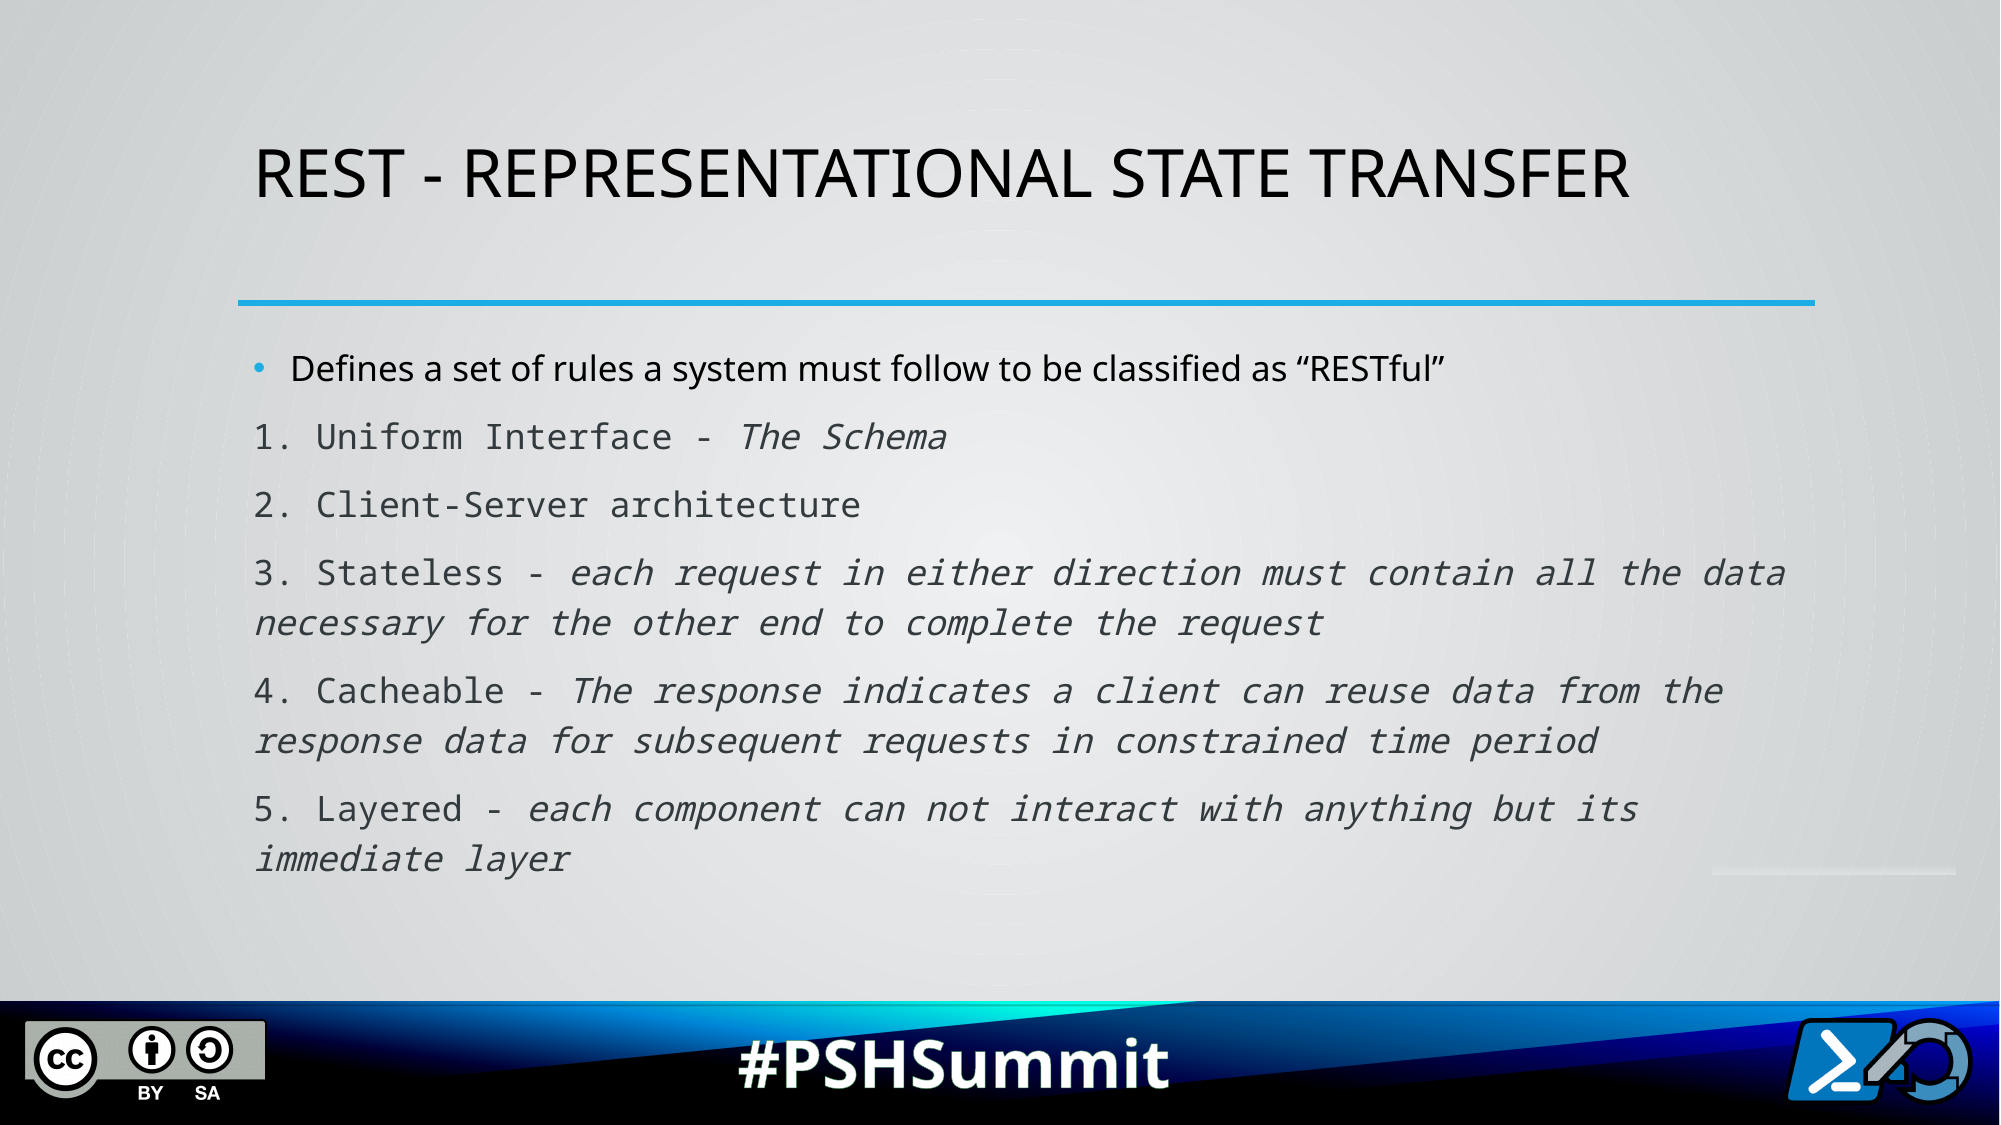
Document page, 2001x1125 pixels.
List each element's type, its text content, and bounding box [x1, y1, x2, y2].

list Defines a set of rules a system must follow to be classified as “RESTful” 1. Uniform Interface - The Schema 2. Client-Server architecture 3. Stateless - each request in either direction must contain all the data necessary for the other end to complete the request 4. Cacheable - The response indicates a client can reuse data from the response data for subsequent requests in constrained time period 5. Layered - each component can not interact with anything but its immediate layer [238, 330, 1814, 897]
picture [0, 1001, 1999, 1125]
title REST - REpresentational State Transfer [238, 131, 1814, 305]
